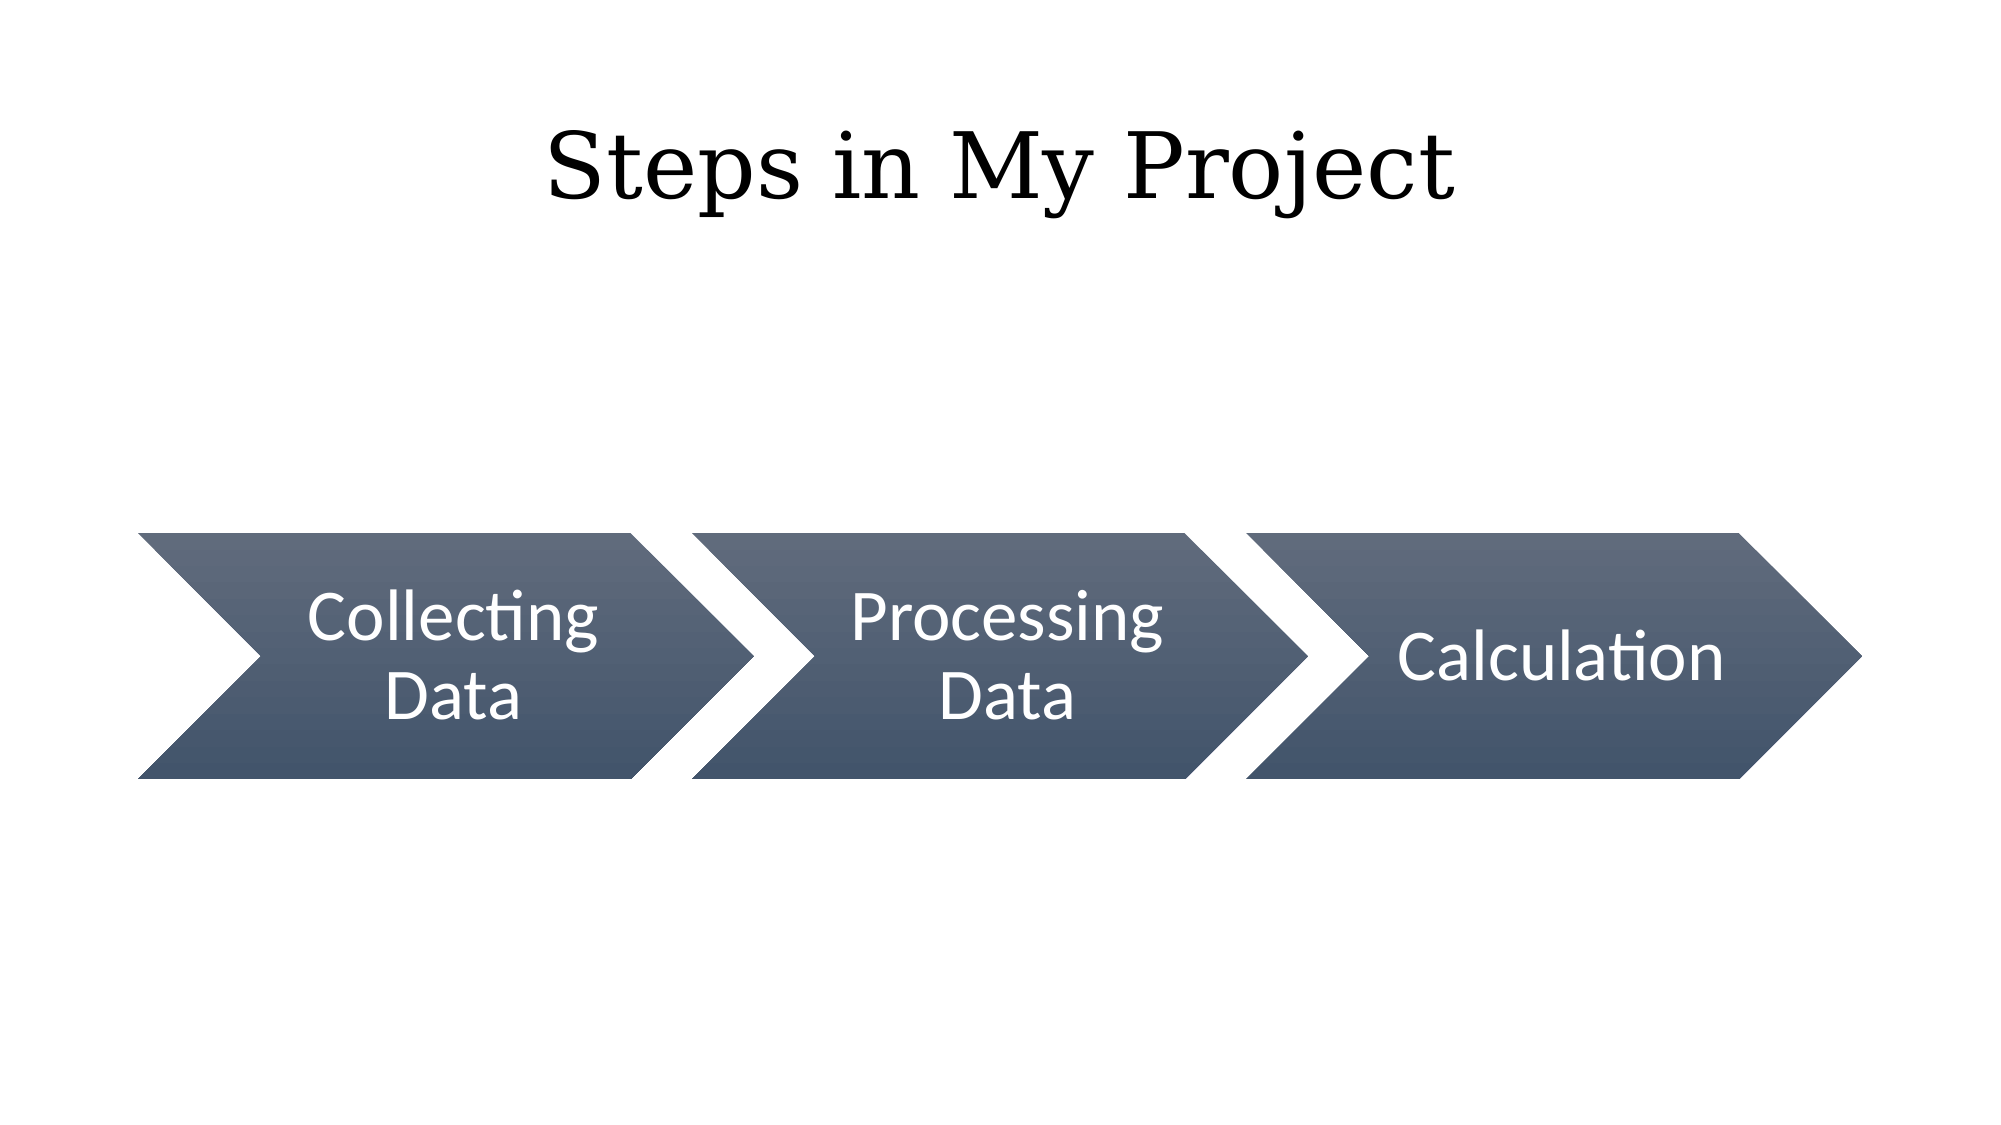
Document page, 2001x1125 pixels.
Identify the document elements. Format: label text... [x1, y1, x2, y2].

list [137, 299, 1863, 1014]
title Steps in My Project [137, 59, 1863, 278]
